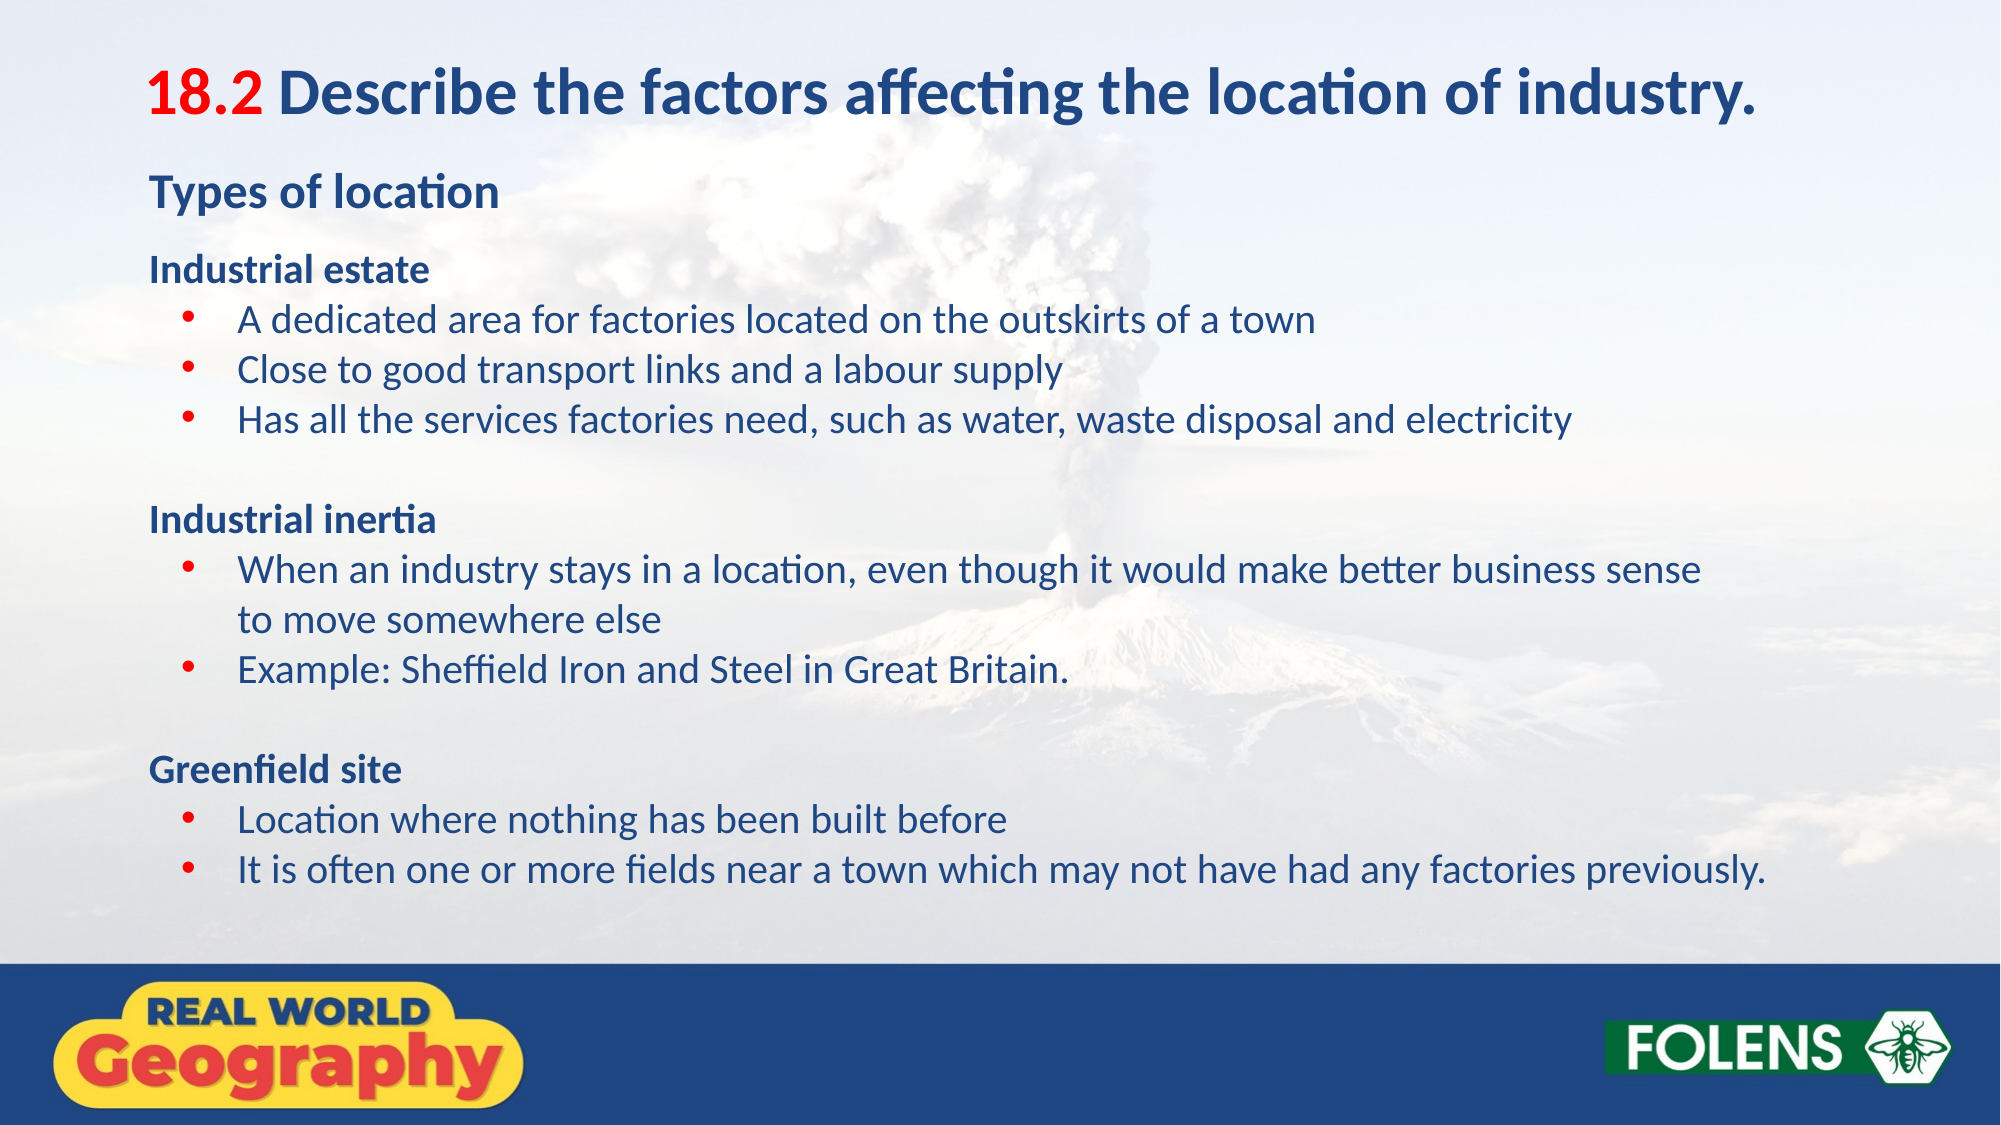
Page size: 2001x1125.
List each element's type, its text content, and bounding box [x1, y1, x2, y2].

picture [0, 0, 2001, 1125]
text_box 18.2 Describe the factors affecting the location of industry. [129, 50, 1855, 152]
text_box Types of location Industrial estate A dedicated area for factories located on the outskirts of a town Close to good transport links and a labour supply Has all the services factories need, such as water, waste disposal and electricity Industrial inertia When an industry stays in a location, even though it would make better business sense to move somewhere else Example: Sheffield Iron and Steel in Great Britain. Greenfield site Location where nothing has been built before It is often one or more fields near a town which may not have had any factories previously. [133, 151, 1866, 900]
